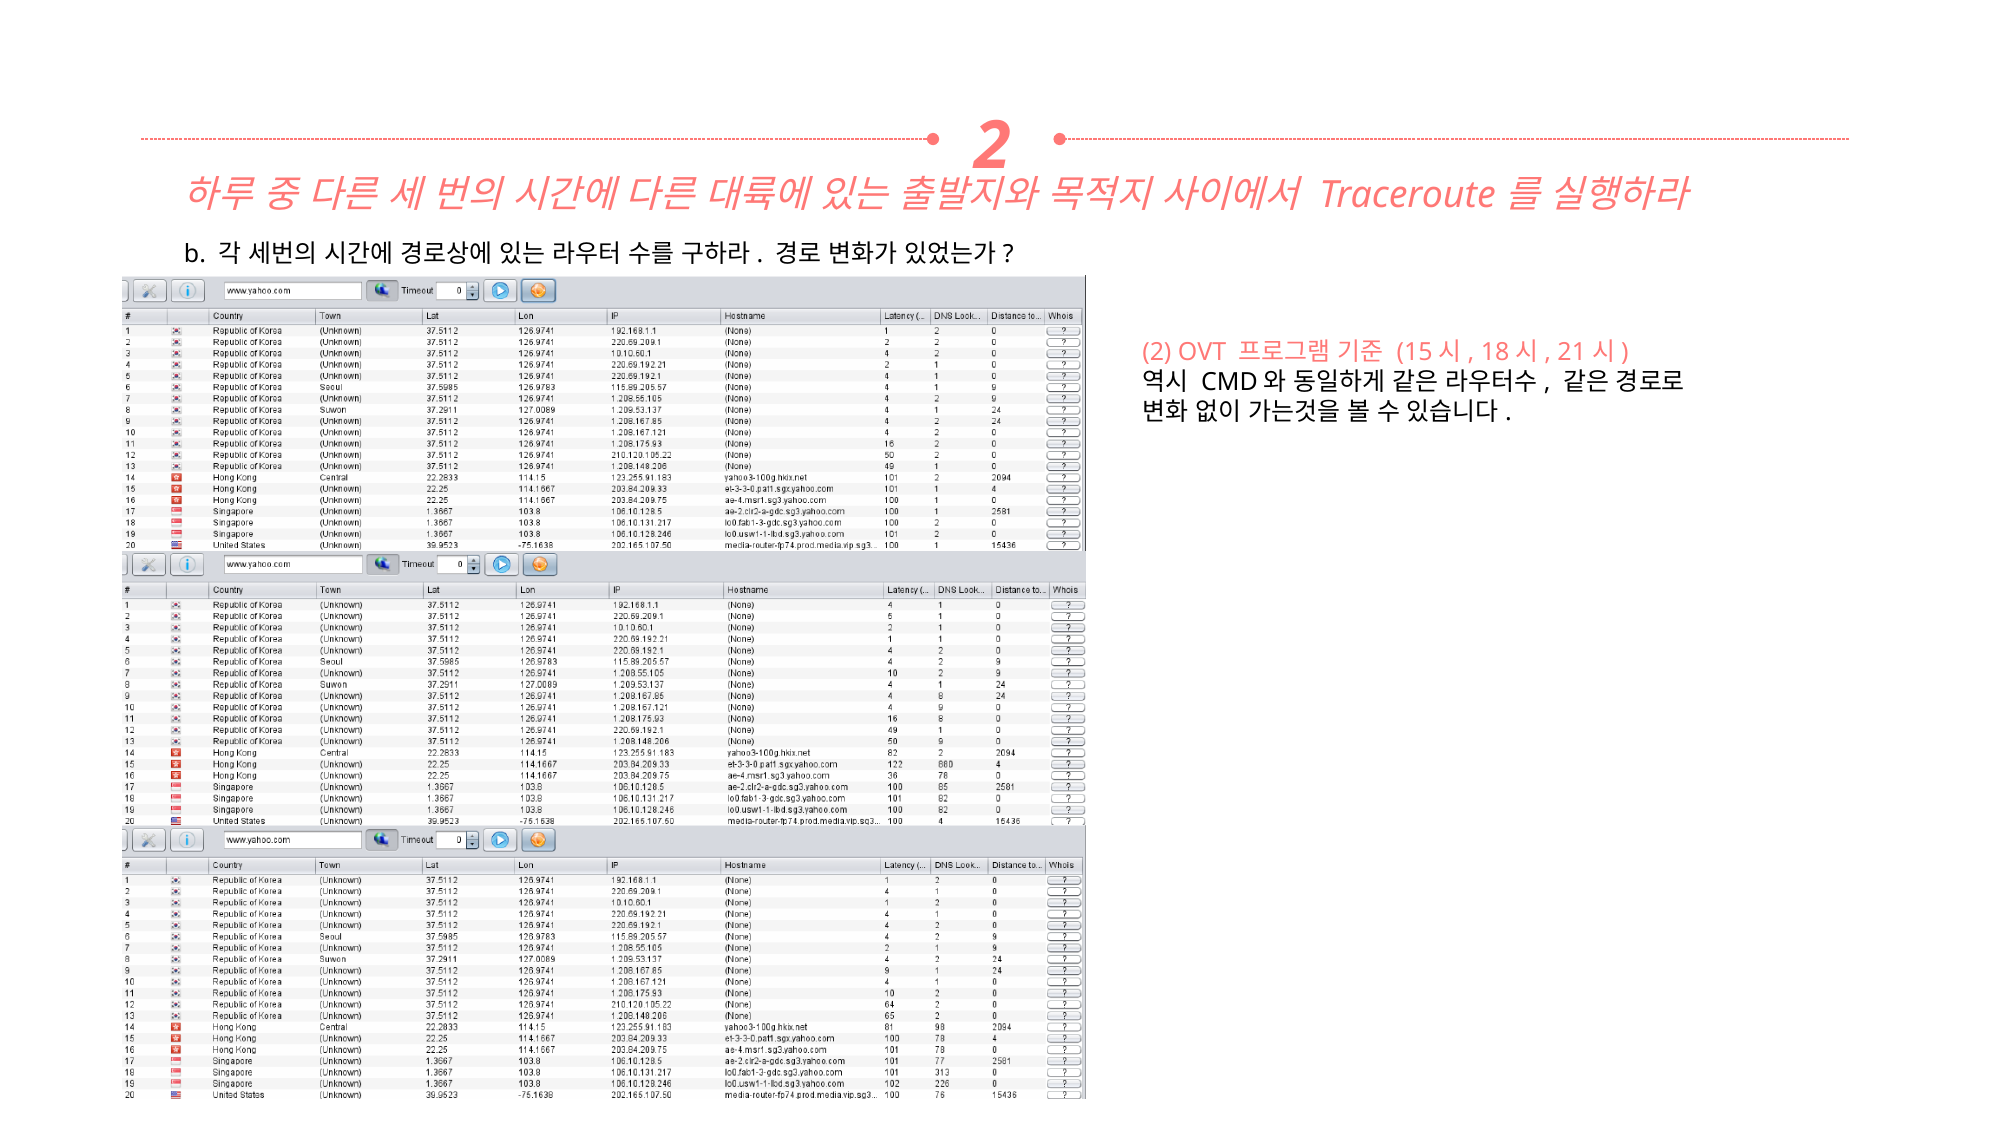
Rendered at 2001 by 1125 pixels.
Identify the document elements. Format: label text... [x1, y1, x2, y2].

picture [122, 275, 1086, 1099]
text_box 2 [606, 54, 1380, 162]
text_box b. 각 세번의 시간에 경로상에 있는 라우터 수를 구하라. 경로 변화가 있었는가? [169, 229, 1553, 275]
text_box (2) OVT 프로그램 기준 (15시, 18시, 21시) 역시 CMD와 동일하게 같은 라우터수, 같은 경로로 변화 없이 가는것을 볼 수 있습니다. [1127, 327, 1924, 433]
text_box 하루 중 다른 세 번의 시간에 다른 대륙에 있는 출발지와 목적지 사이에서 Traceroute를 실행하라 [169, 162, 1866, 223]
